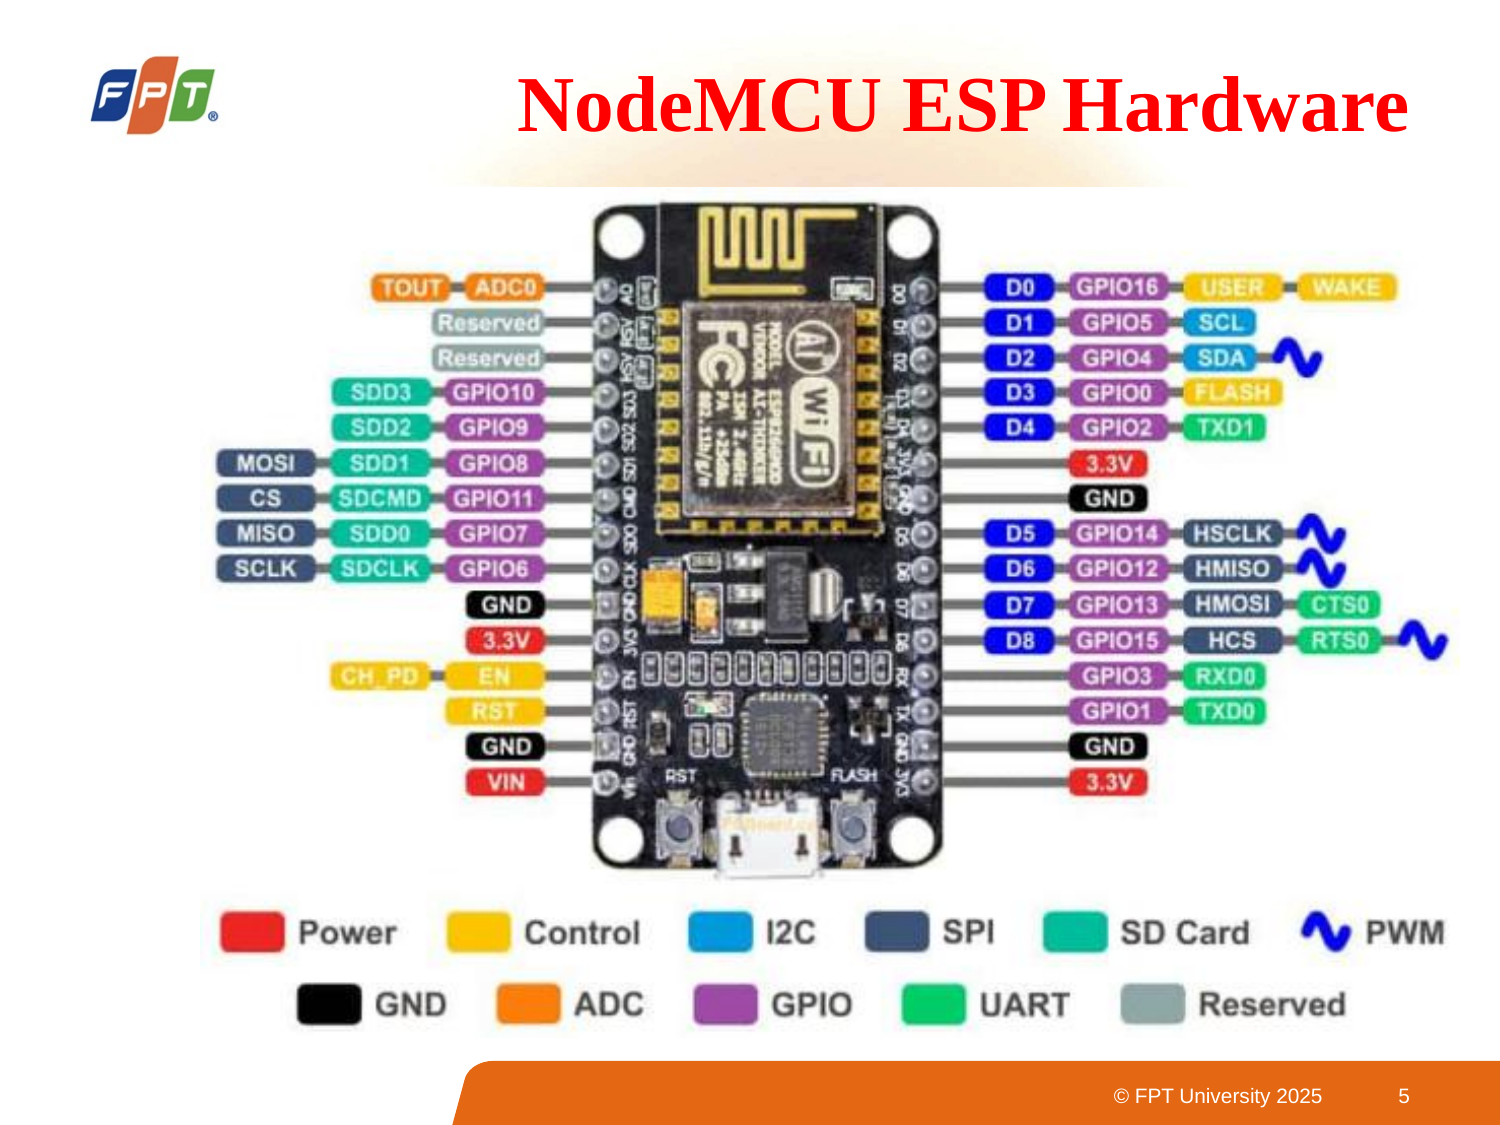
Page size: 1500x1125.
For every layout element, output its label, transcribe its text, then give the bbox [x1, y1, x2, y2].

picture [0, 0, 1500, 1038]
picture [0, 1050, 1500, 1125]
title NodeMCU ESP Hardware [74, 44, 1426, 233]
